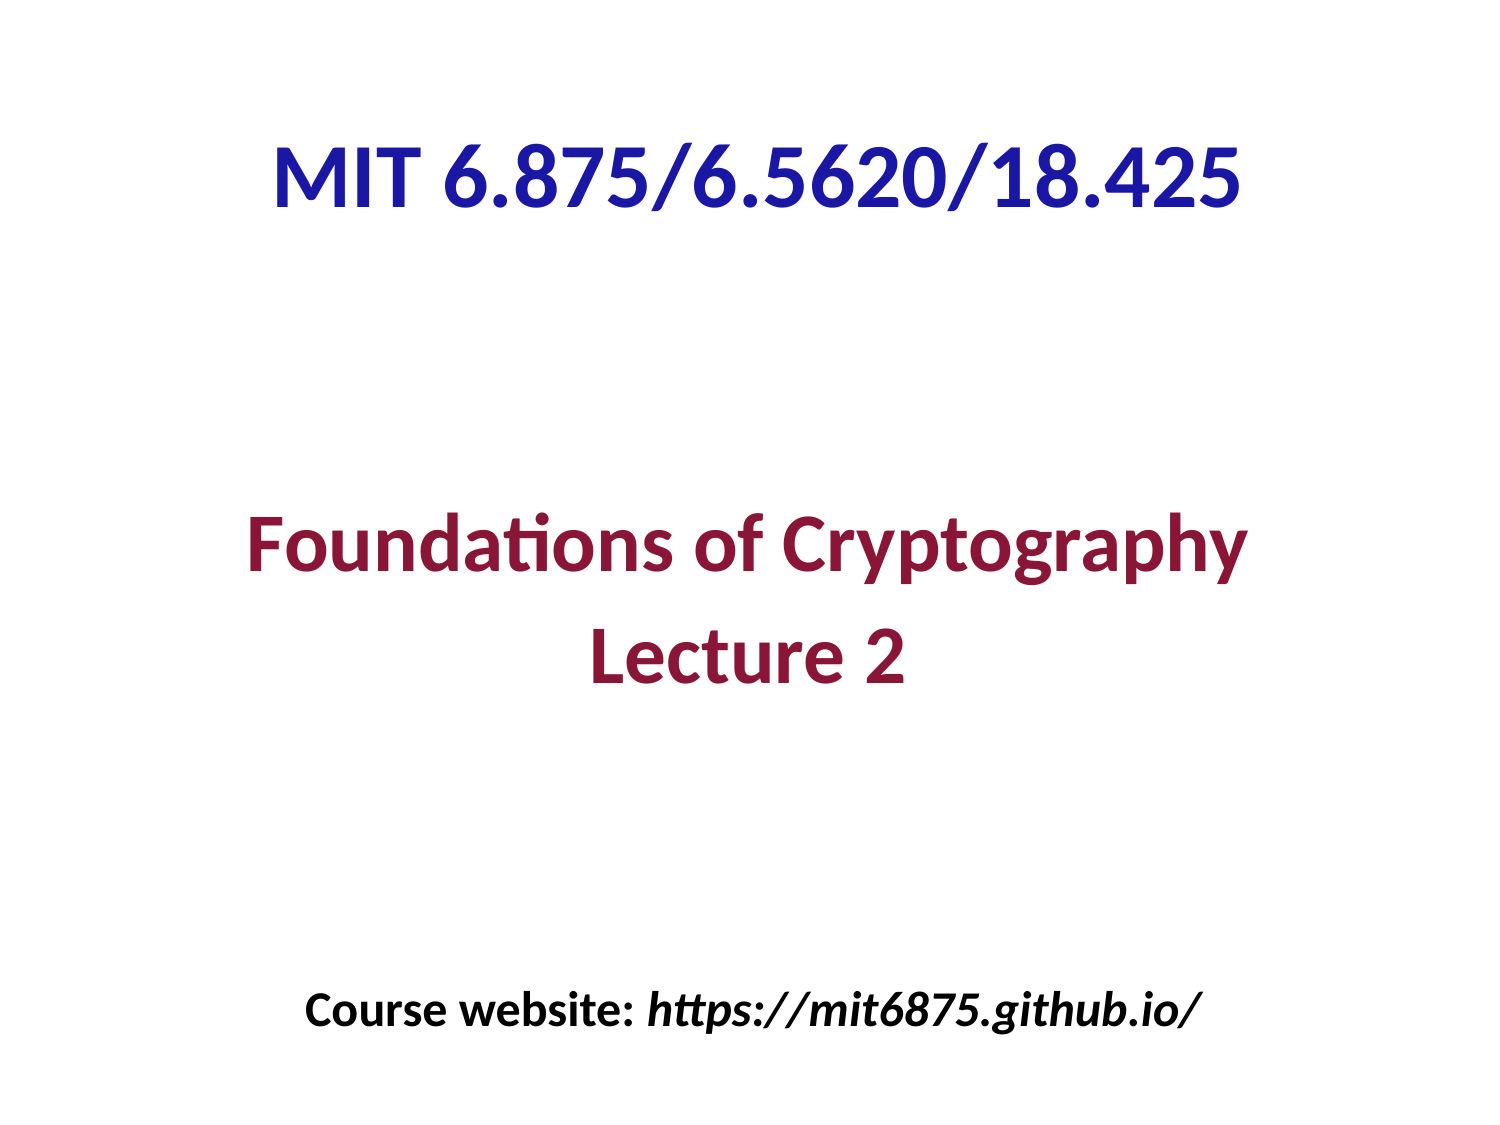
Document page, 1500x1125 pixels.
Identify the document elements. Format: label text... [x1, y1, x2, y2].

text_box Lecture 2 [223, 605, 1274, 692]
text_box Foundations of Cryptography [179, 491, 1317, 605]
text_box MIT 6.875/6.5620/18.425 [65, 30, 1453, 312]
text_box Course website: https://mit6875.github.io/ [233, 975, 1284, 1064]
